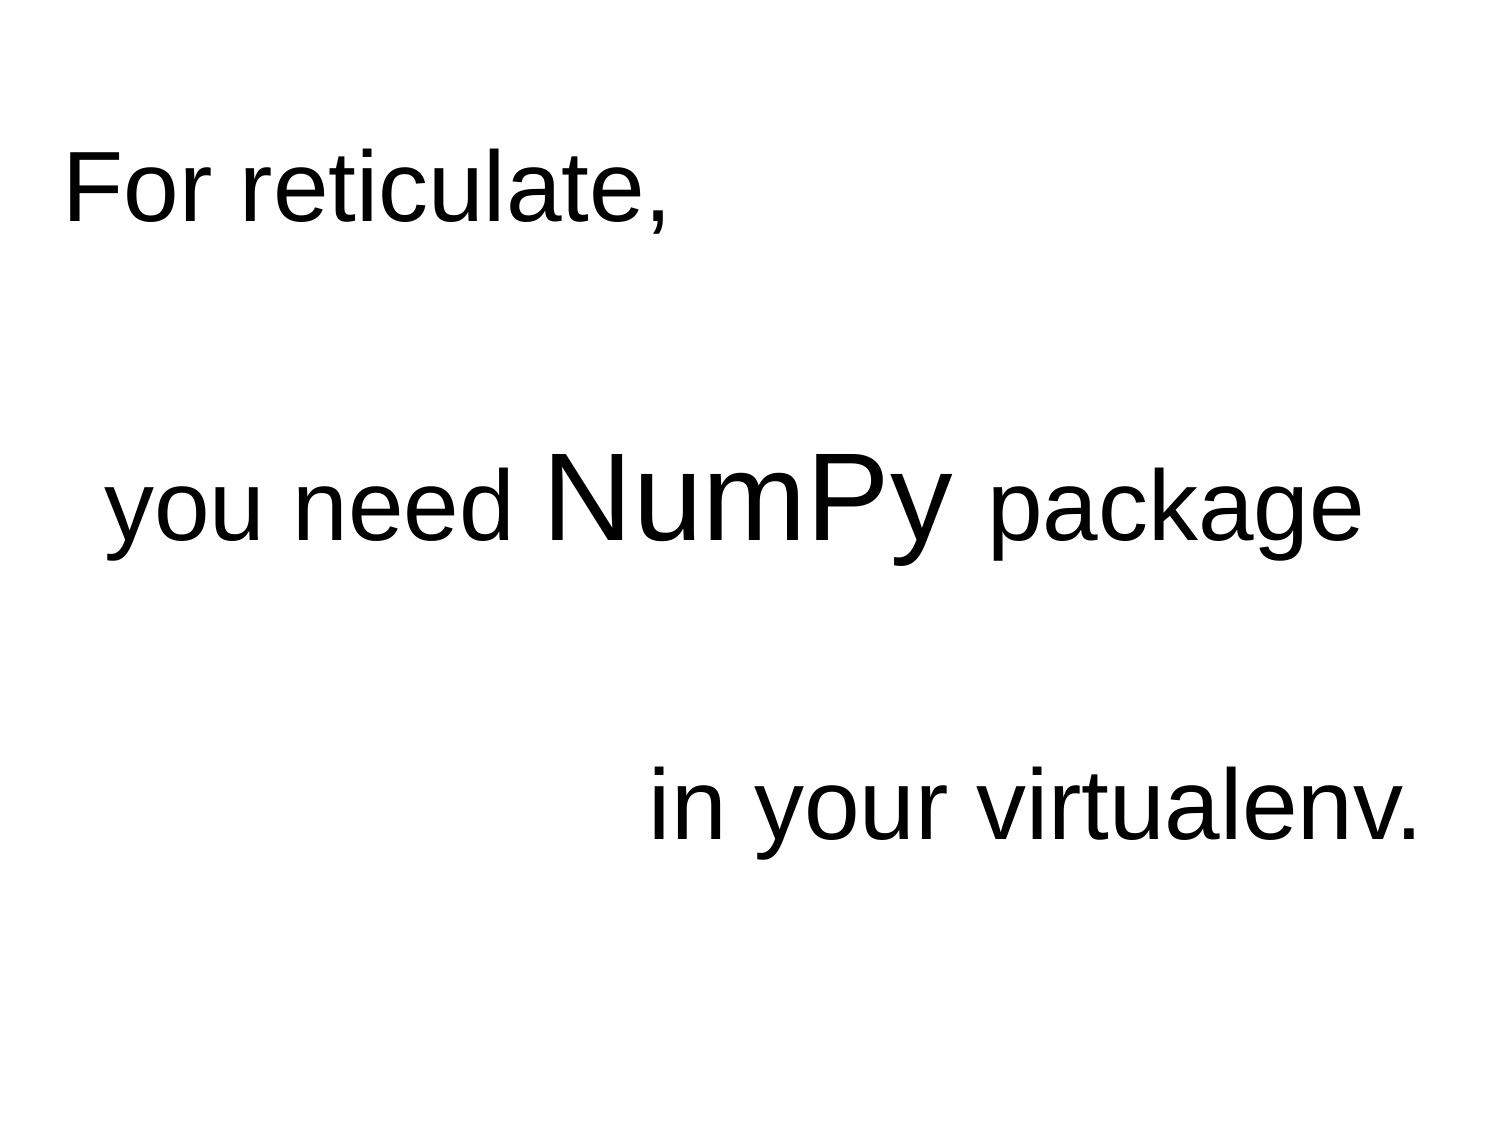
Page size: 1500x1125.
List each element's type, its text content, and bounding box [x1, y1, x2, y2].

text_box For reticulate, [48, 114, 716, 250]
text_box you need NumPy package [89, 408, 1414, 573]
text_box in your virtualenv. [634, 731, 1440, 867]
